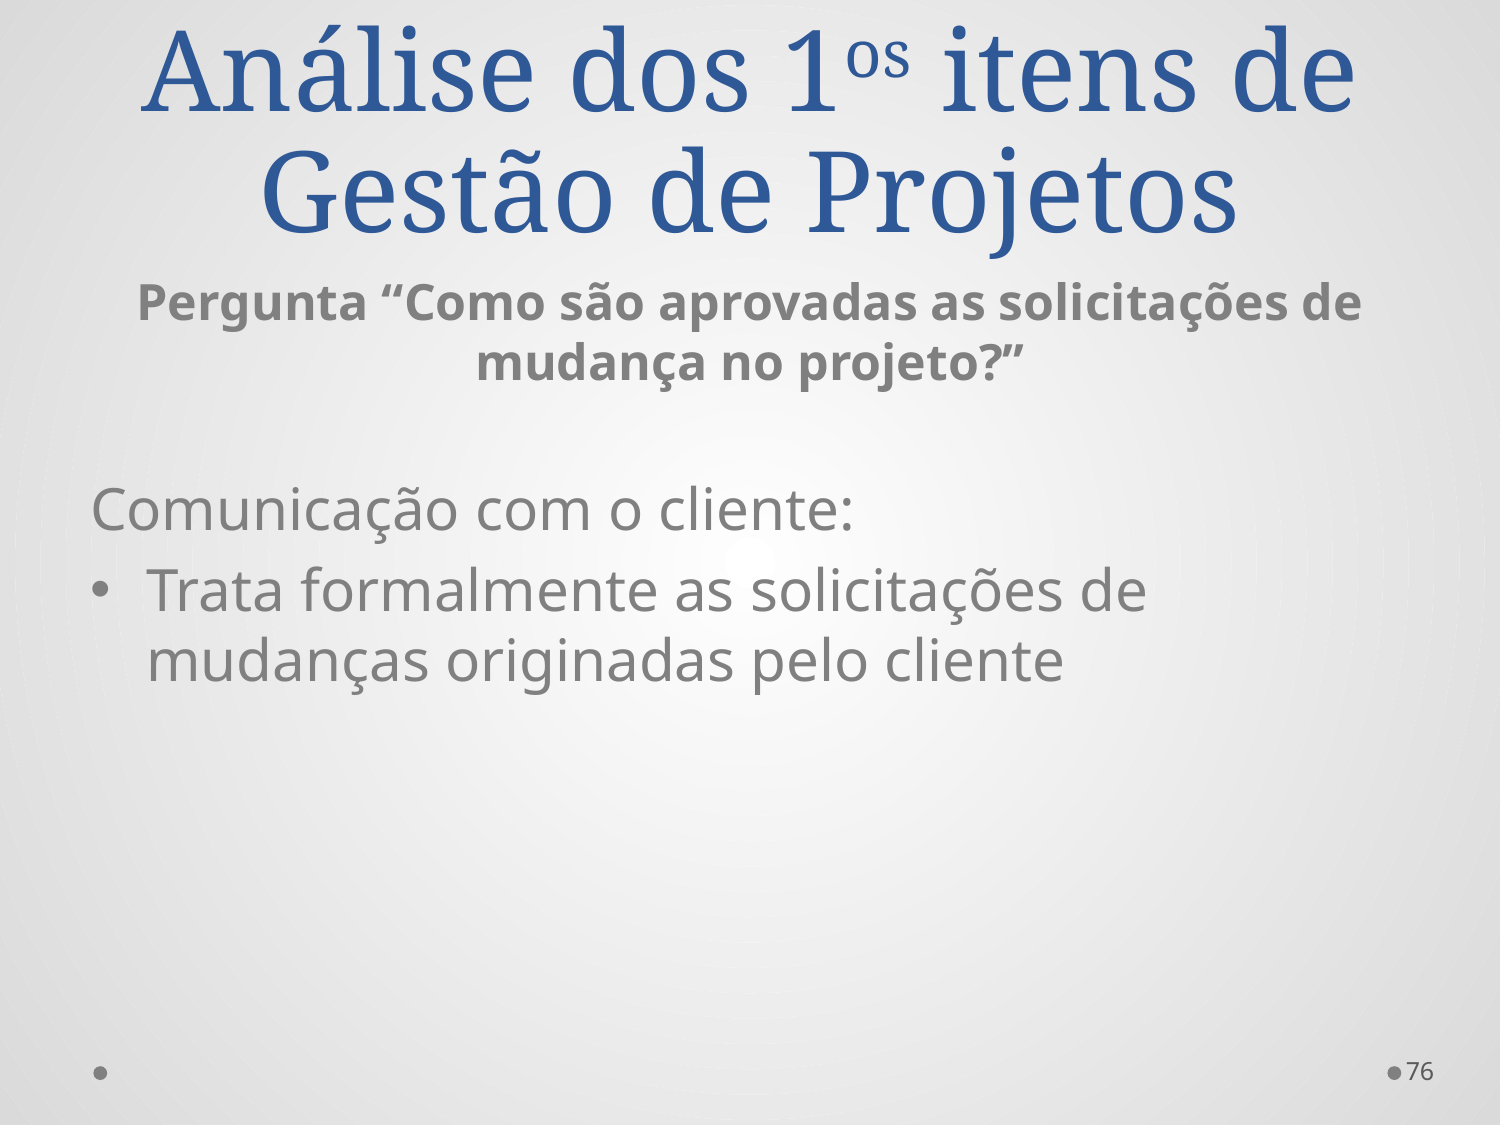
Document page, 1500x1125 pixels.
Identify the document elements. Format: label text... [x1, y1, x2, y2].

slide_number 76 [1401, 1042, 1494, 1103]
list Pergunta “Como são aprovadas as solicitações de mudança no projeto?’’ Comunicação com o cliente: Trata formalmente as solicitações de mudanças originadas pelo cliente [75, 262, 1425, 1005]
title Análise dos 1os itens de Gestão de Projetos [75, 0, 1425, 262]
